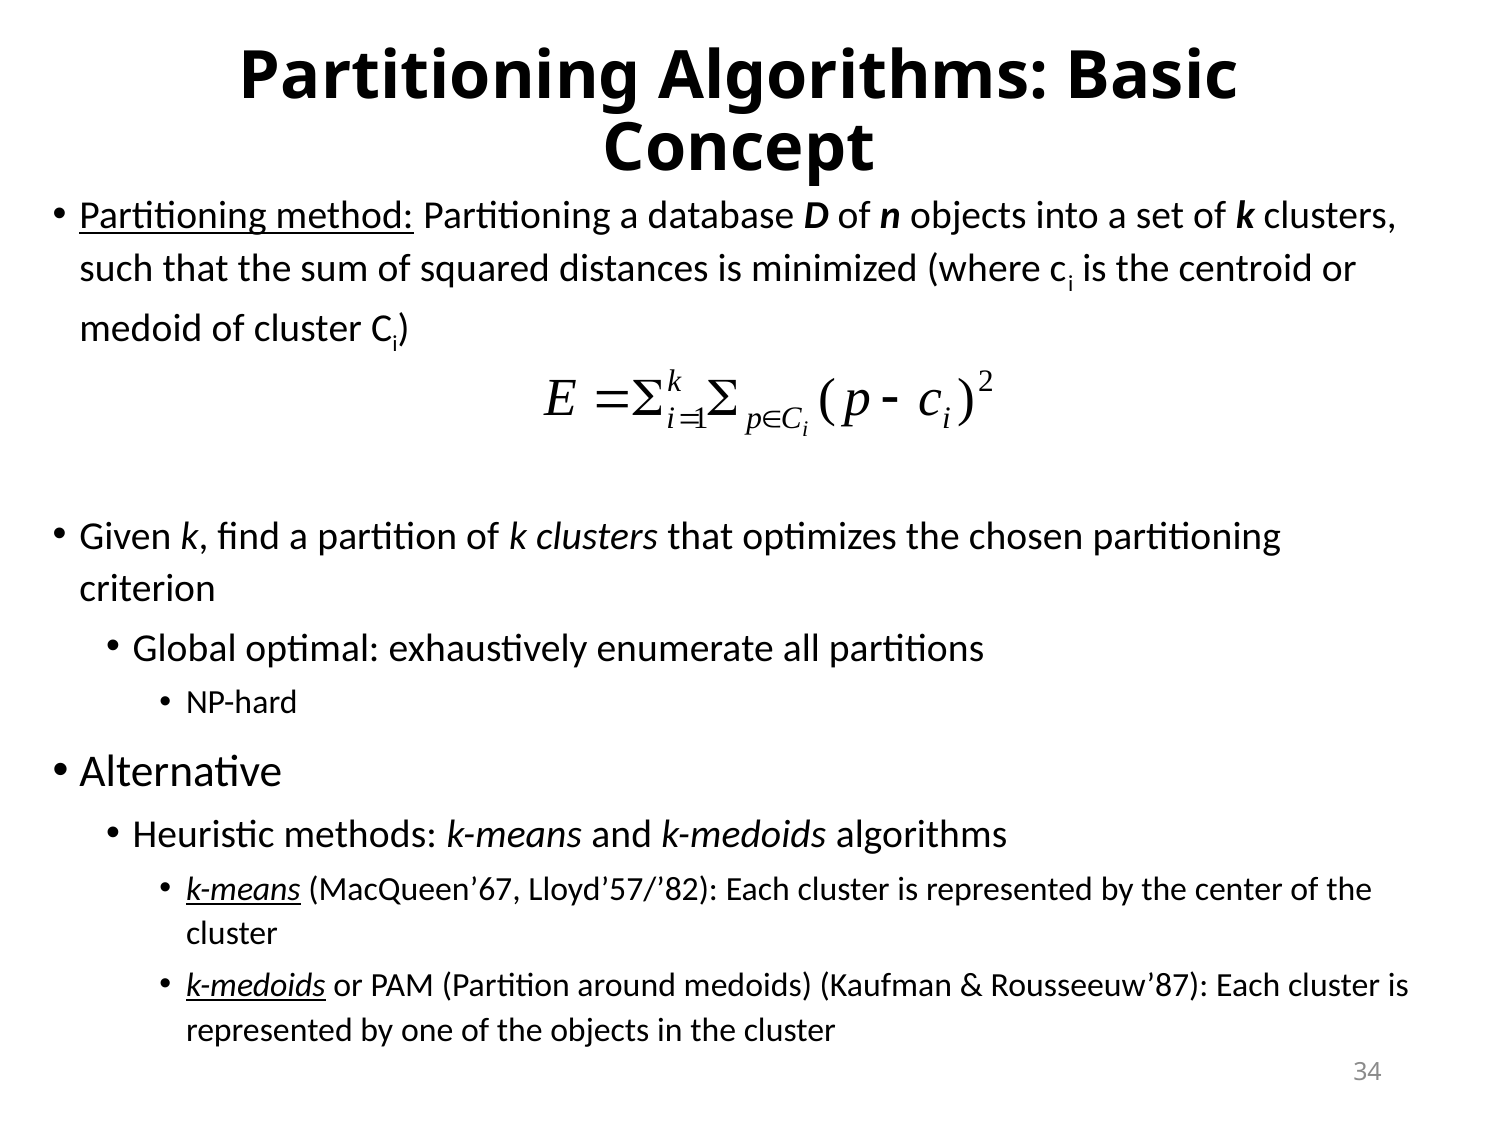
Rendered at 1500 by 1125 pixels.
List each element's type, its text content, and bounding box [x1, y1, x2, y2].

title Partitioning Algorithms: Basic Concept [99, 62, 1379, 163]
list Partitioning method: Partitioning a database D of n objects into a set of k clusters, such that the sum of squared distances is minimized (where ci is the centroid or medoid of cluster Ci) Given k, find a partition of k clusters that optimizes the chosen partitioning criterion Global optimal: exhaustively enumerate all partitions NP-hard Alternative Heuristic methods: k-means and k-medoids algorithms k-means (MacQueen’67, Lloyd’57/’82): Each cluster is represented by the center of the cluster k-medoids or PAM (Partition around medoids) (Kaufman & Rousseeuw’87): Each cluster is represented by one of the objects in the cluster [37, 176, 1438, 1063]
slide_number 34 [1059, 1042, 1397, 1103]
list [534, 357, 1003, 447]
